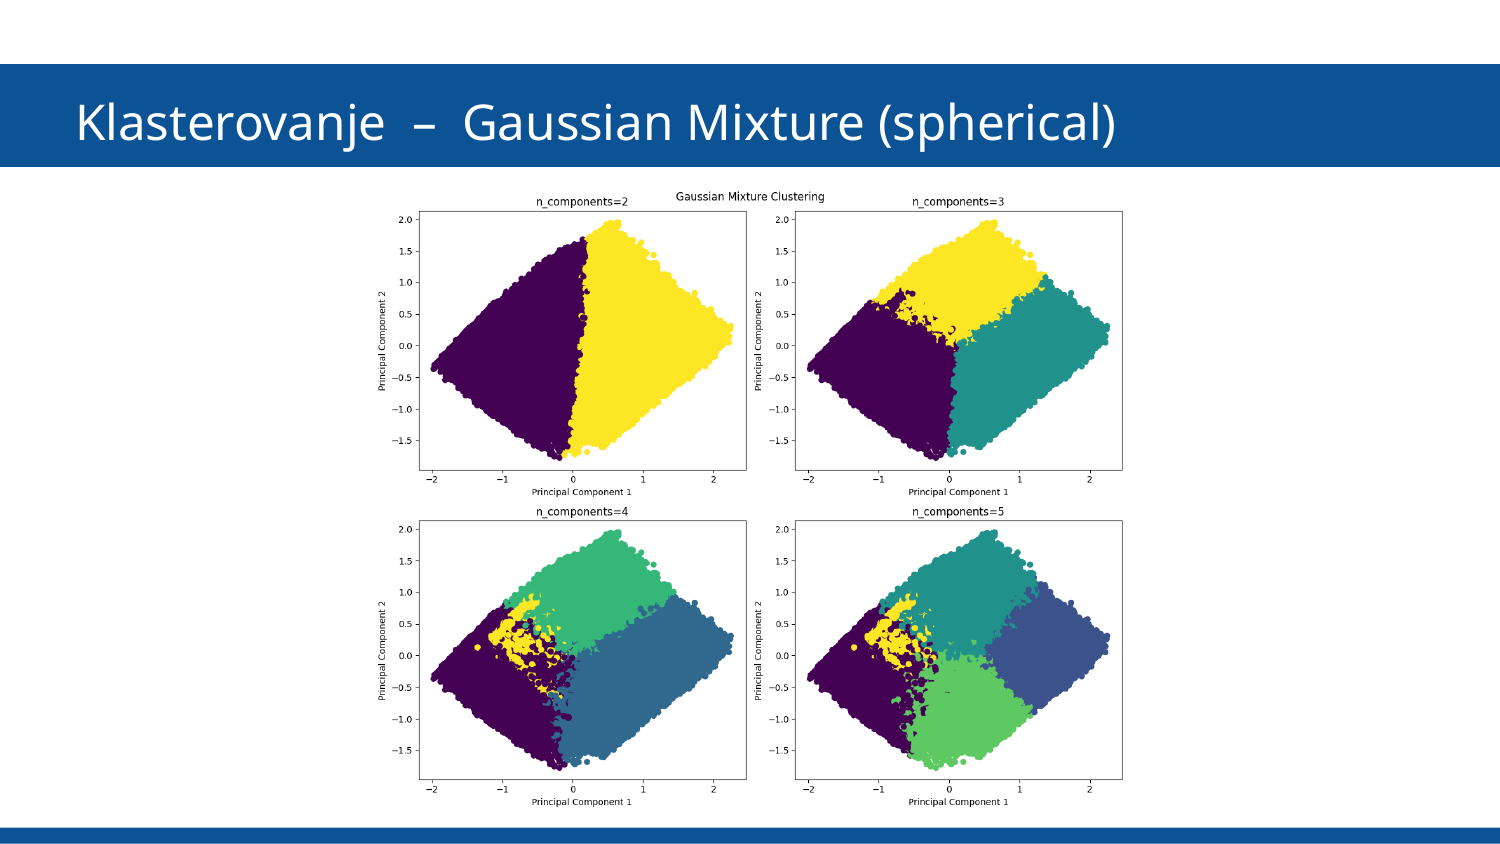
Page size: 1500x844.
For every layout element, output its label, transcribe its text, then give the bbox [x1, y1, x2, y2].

picture [372, 185, 1128, 813]
title Klasterovanje – Gaussian Mixture (spherical) [0, 64, 1500, 167]
